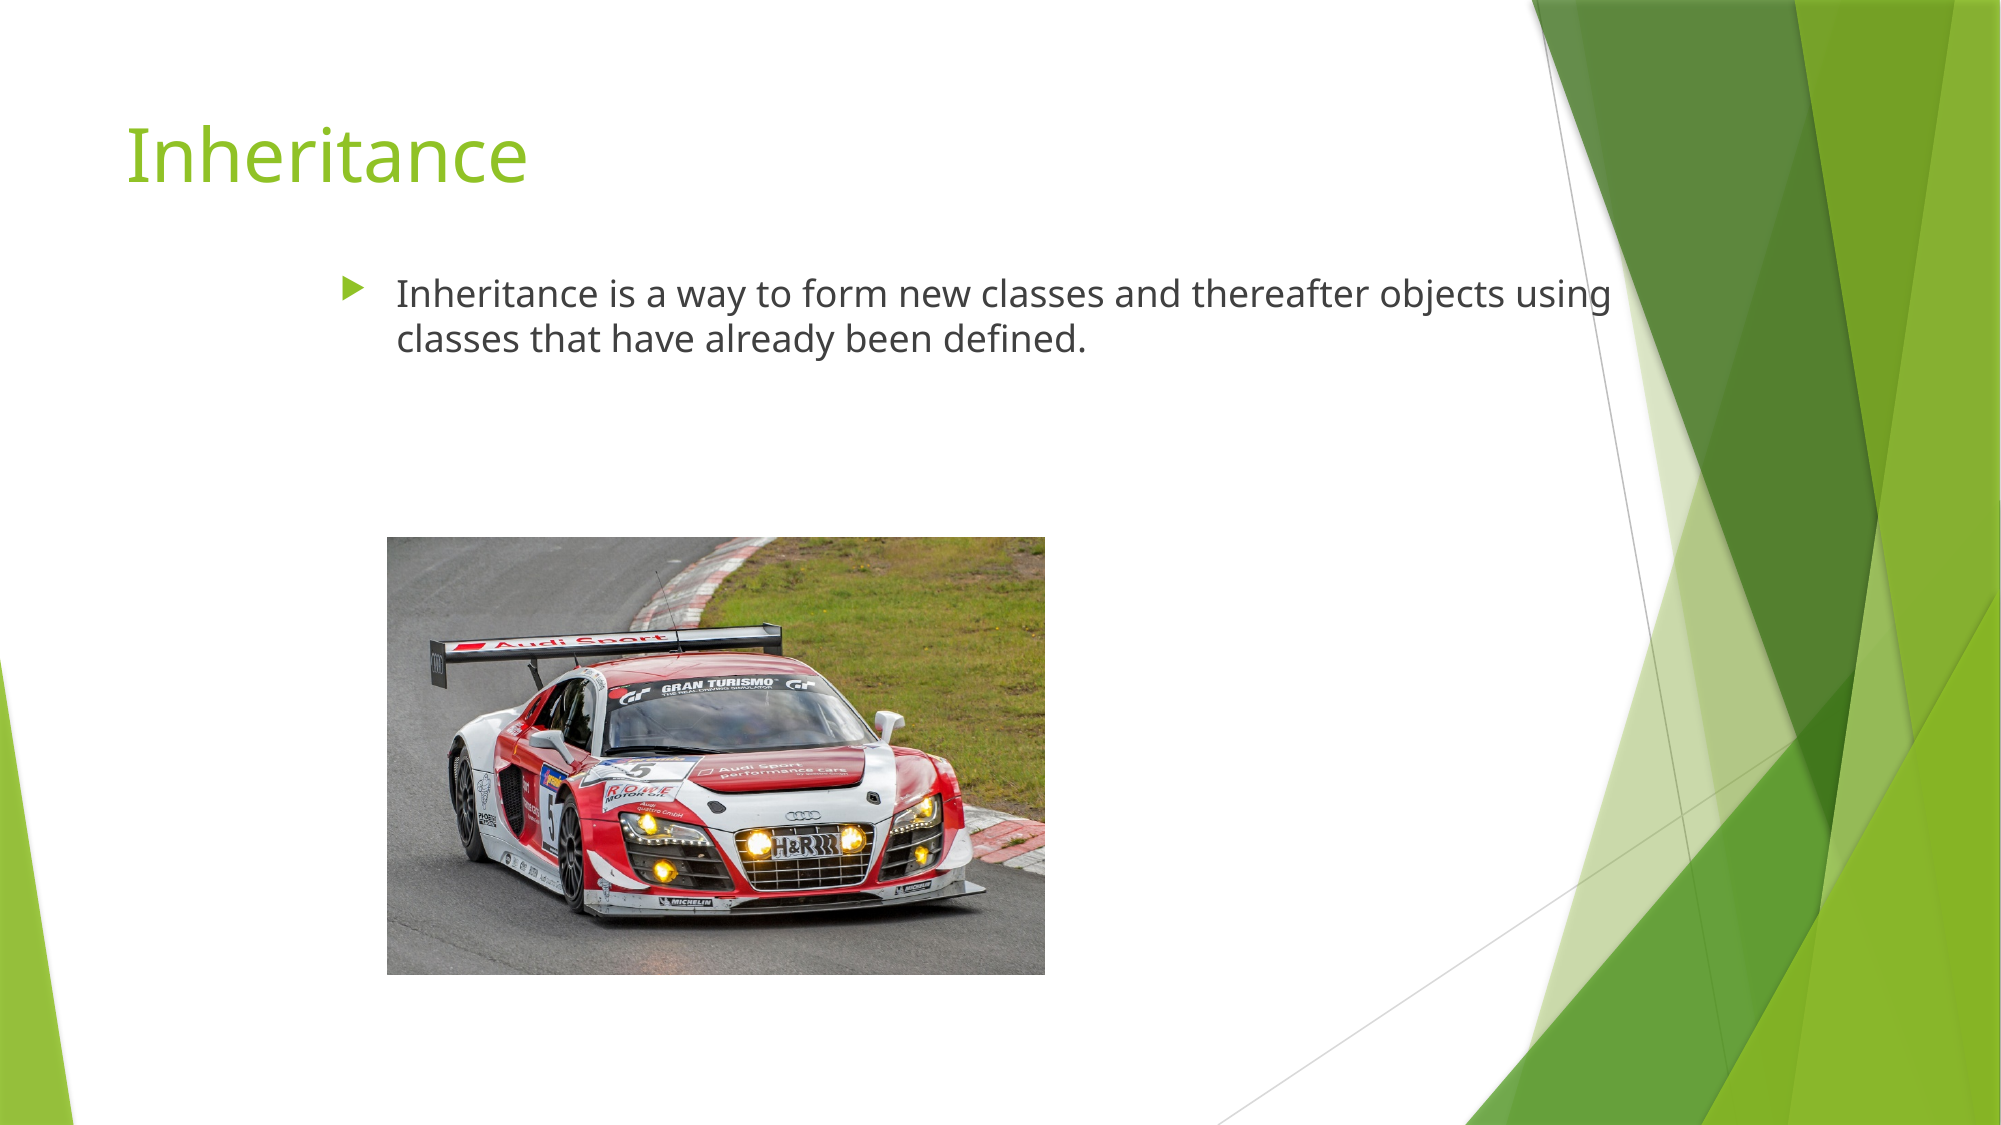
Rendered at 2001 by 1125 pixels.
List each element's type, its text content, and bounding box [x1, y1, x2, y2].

picture [386, 536, 1046, 976]
list Inheritance is a way to form new classes and thereafter objects using classes that have already been defined. [324, 262, 1675, 513]
title Inheritance [111, 99, 1522, 317]
